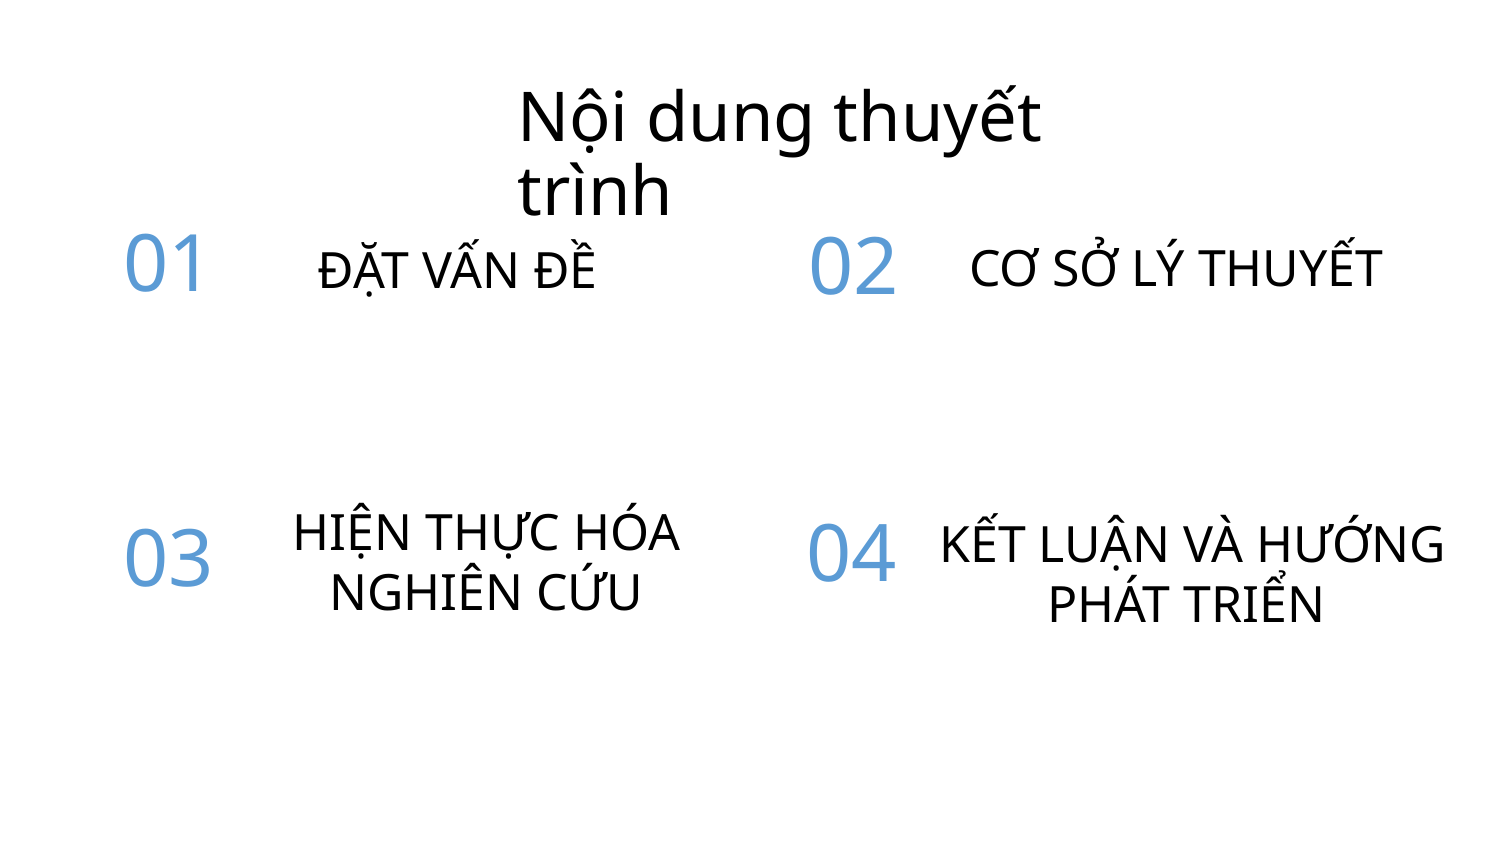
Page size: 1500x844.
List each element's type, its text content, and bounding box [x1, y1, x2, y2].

title 02 [768, 213, 940, 324]
subtitle HIỆN THỰC HÓA NGHIÊN CỨU [254, 531, 743, 590]
title 04 [766, 501, 938, 611]
subtitle ĐẶT VẤN ĐỀ [254, 239, 662, 298]
subtitle CƠ SỞ LÝ THUYẾT [940, 236, 1416, 296]
title 03 [83, 505, 254, 616]
title 01 [83, 211, 254, 321]
subtitle KẾT LUẬN VÀ HƯỚNG PHÁT TRIỂN [885, 506, 1500, 640]
title Nội dung thuyết trình [502, 67, 1168, 162]
